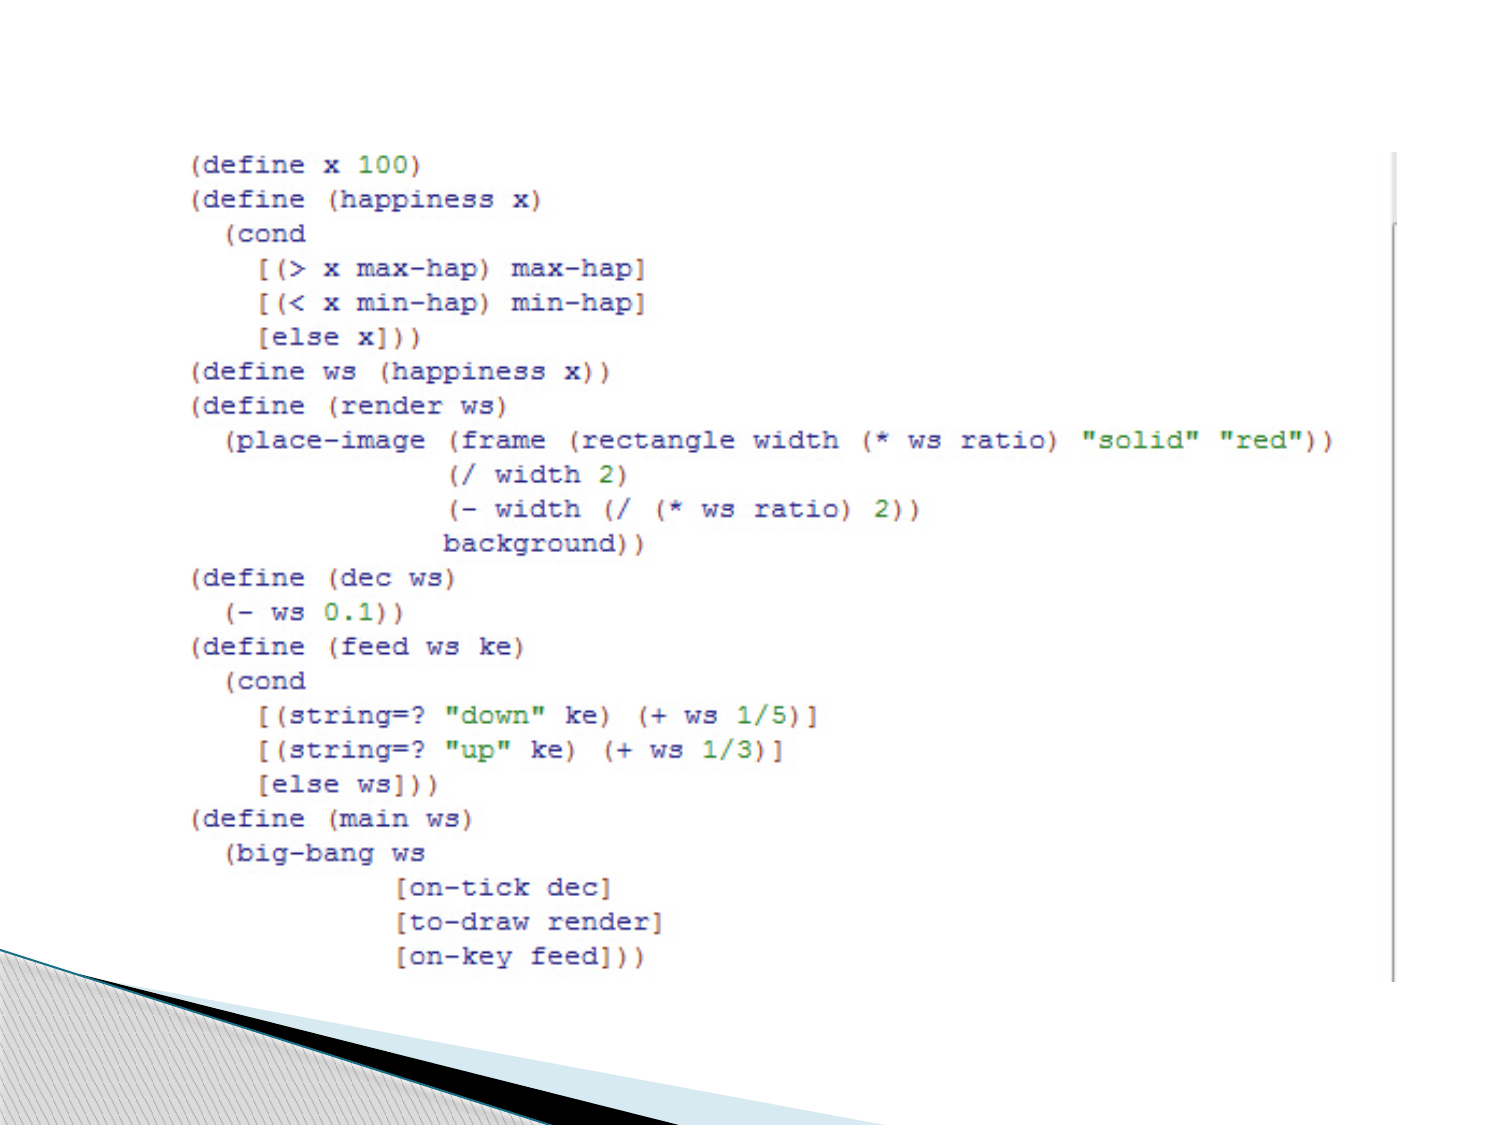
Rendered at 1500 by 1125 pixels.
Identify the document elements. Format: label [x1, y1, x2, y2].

list [175, 152, 1397, 982]
